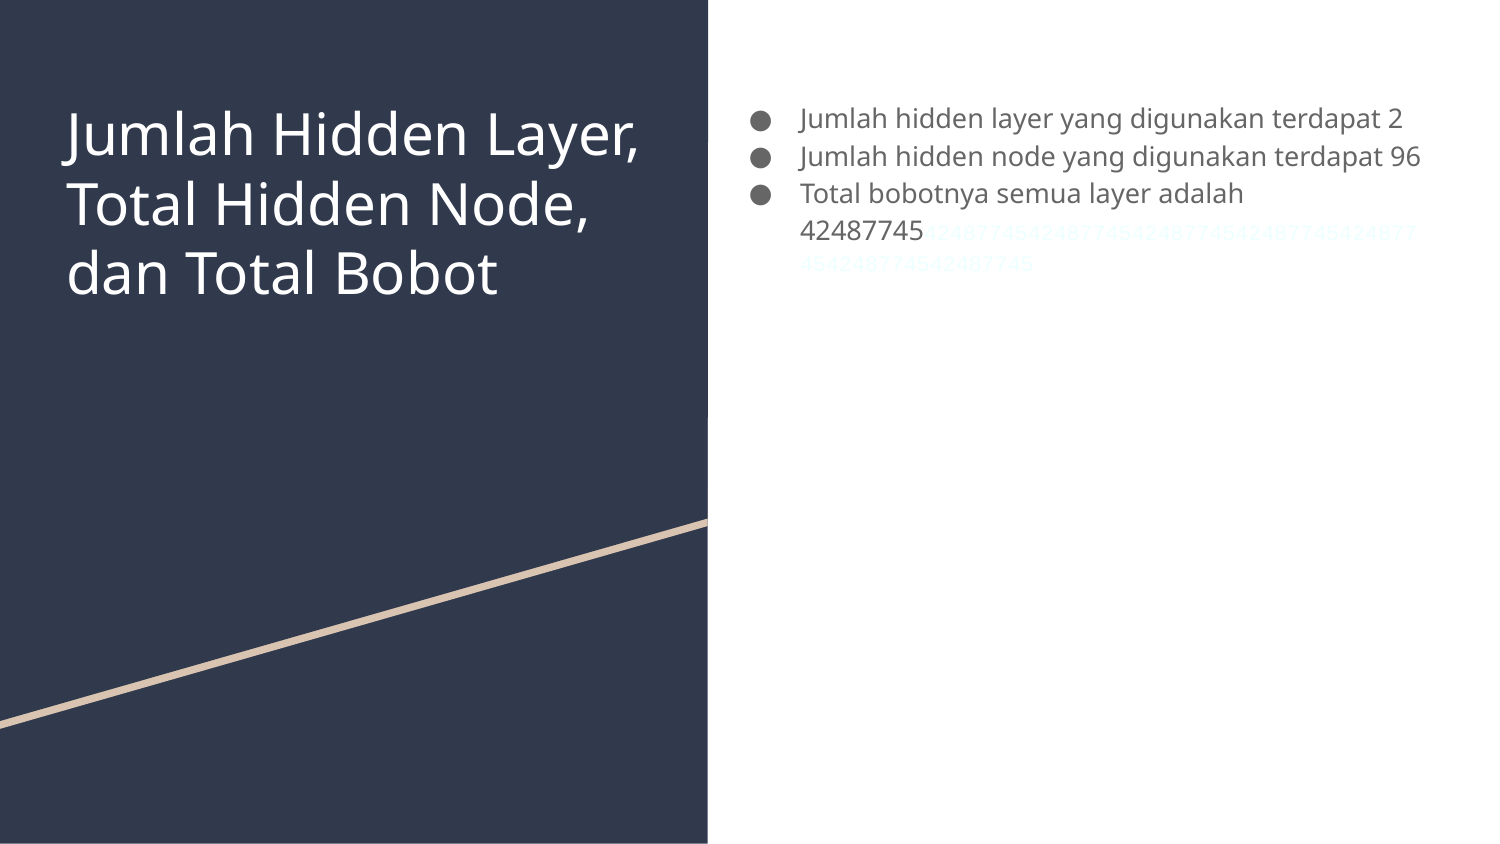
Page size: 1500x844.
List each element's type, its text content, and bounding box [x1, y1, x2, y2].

title Jumlah Hidden Layer, Total Hidden Node, dan Total Bobot [51, 82, 660, 494]
list Jumlah hidden layer yang digunakan terdapat 2 Jumlah hidden node yang digunakan terdapat 96 Total bobotnya semua layer adalah 4248774542487745424877454248774542487745424877454248774542487745 [709, 82, 1446, 755]
